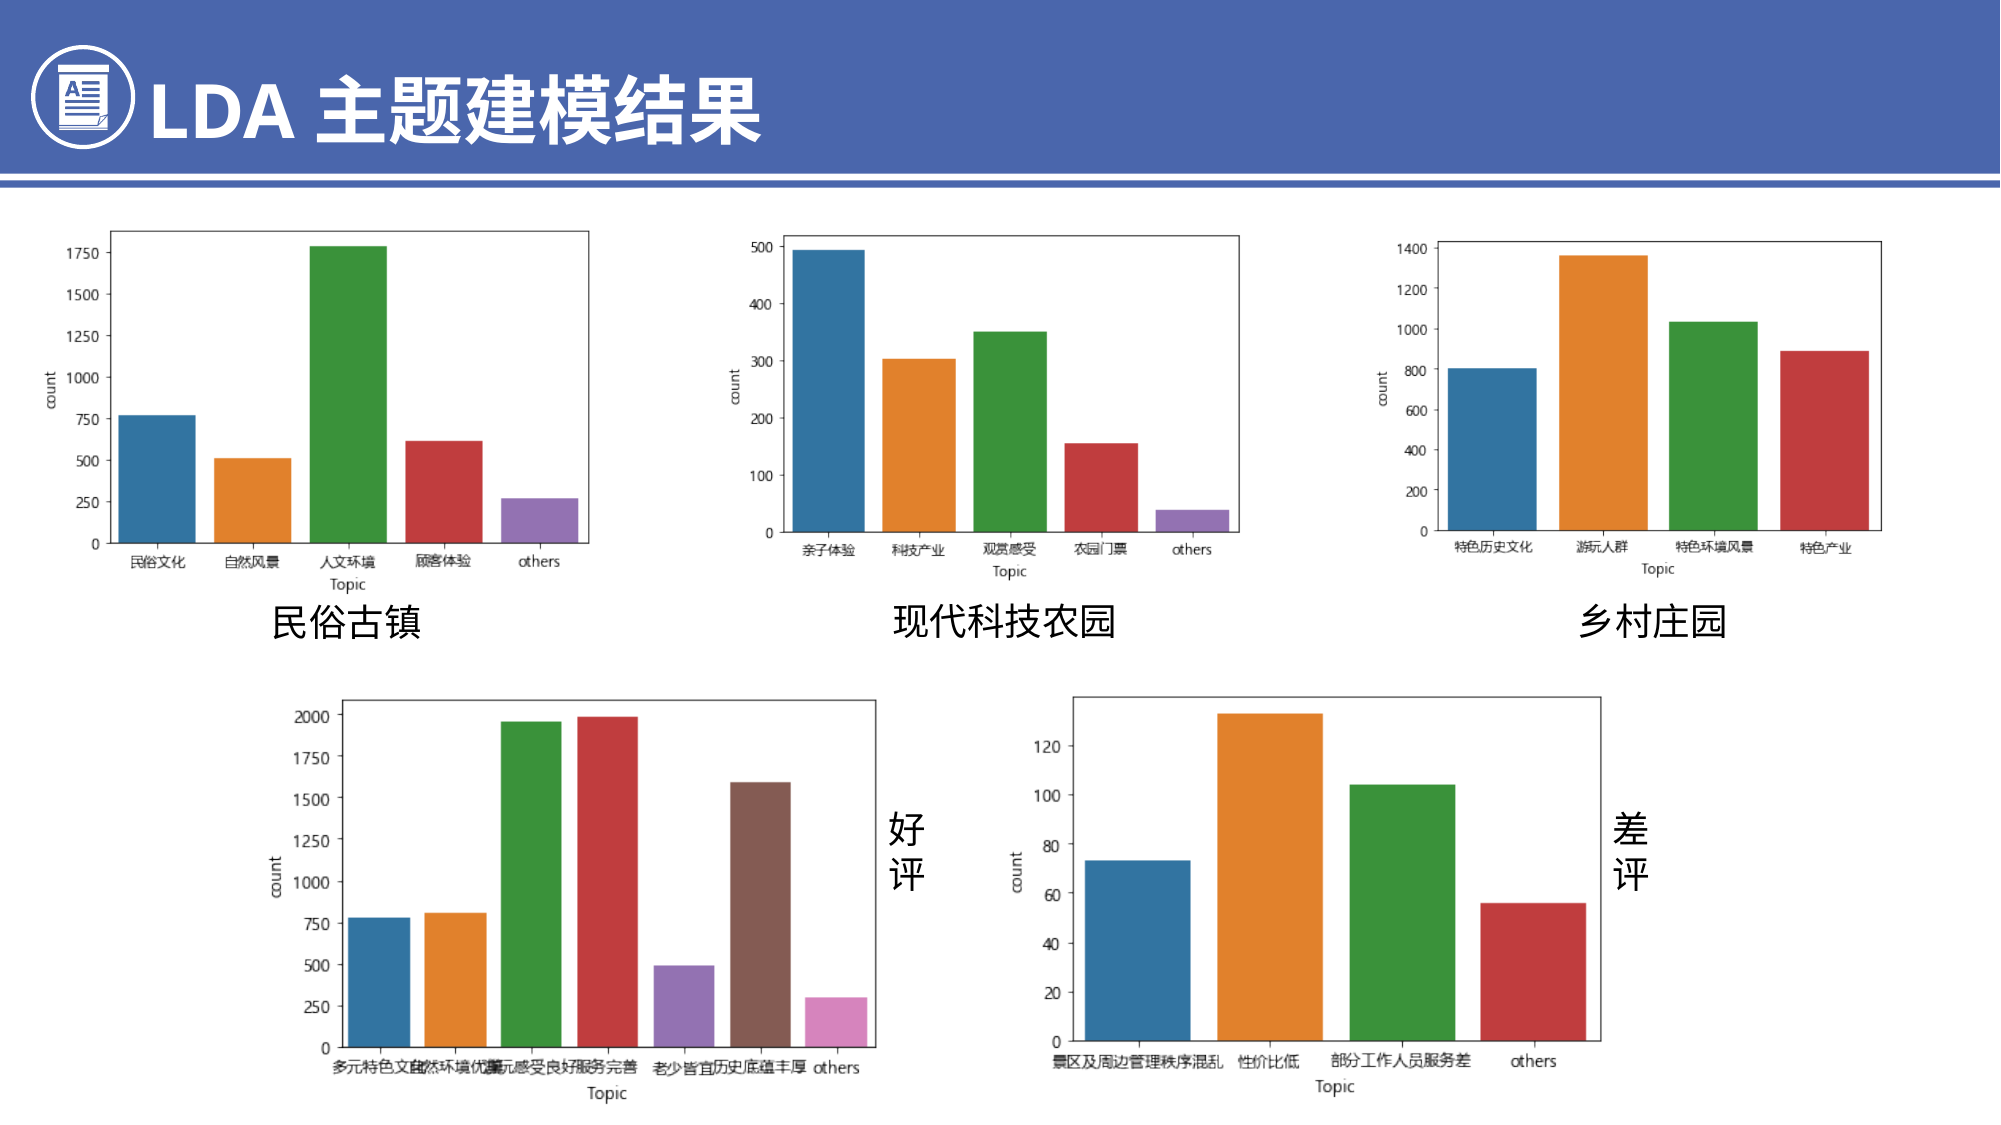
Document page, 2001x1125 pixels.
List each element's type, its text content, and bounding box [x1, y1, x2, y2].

text_box 现代科技农园 [877, 590, 1152, 651]
text_box [0, 179, 2000, 189]
picture [255, 690, 885, 1114]
picture [33, 222, 598, 603]
text_box [0, 0, 2000, 175]
text_box 好 评 [885, 798, 942, 904]
picture [1366, 233, 1889, 586]
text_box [33, 47, 134, 148]
picture [997, 687, 1610, 1107]
text_box 差 评 [1610, 798, 1665, 904]
text_box 乡村庄园 [1563, 590, 1743, 651]
text_box LDA主题建模结果 [33, 11, 878, 161]
picture [718, 227, 1247, 589]
text_box 民俗古镇 [256, 603, 437, 652]
